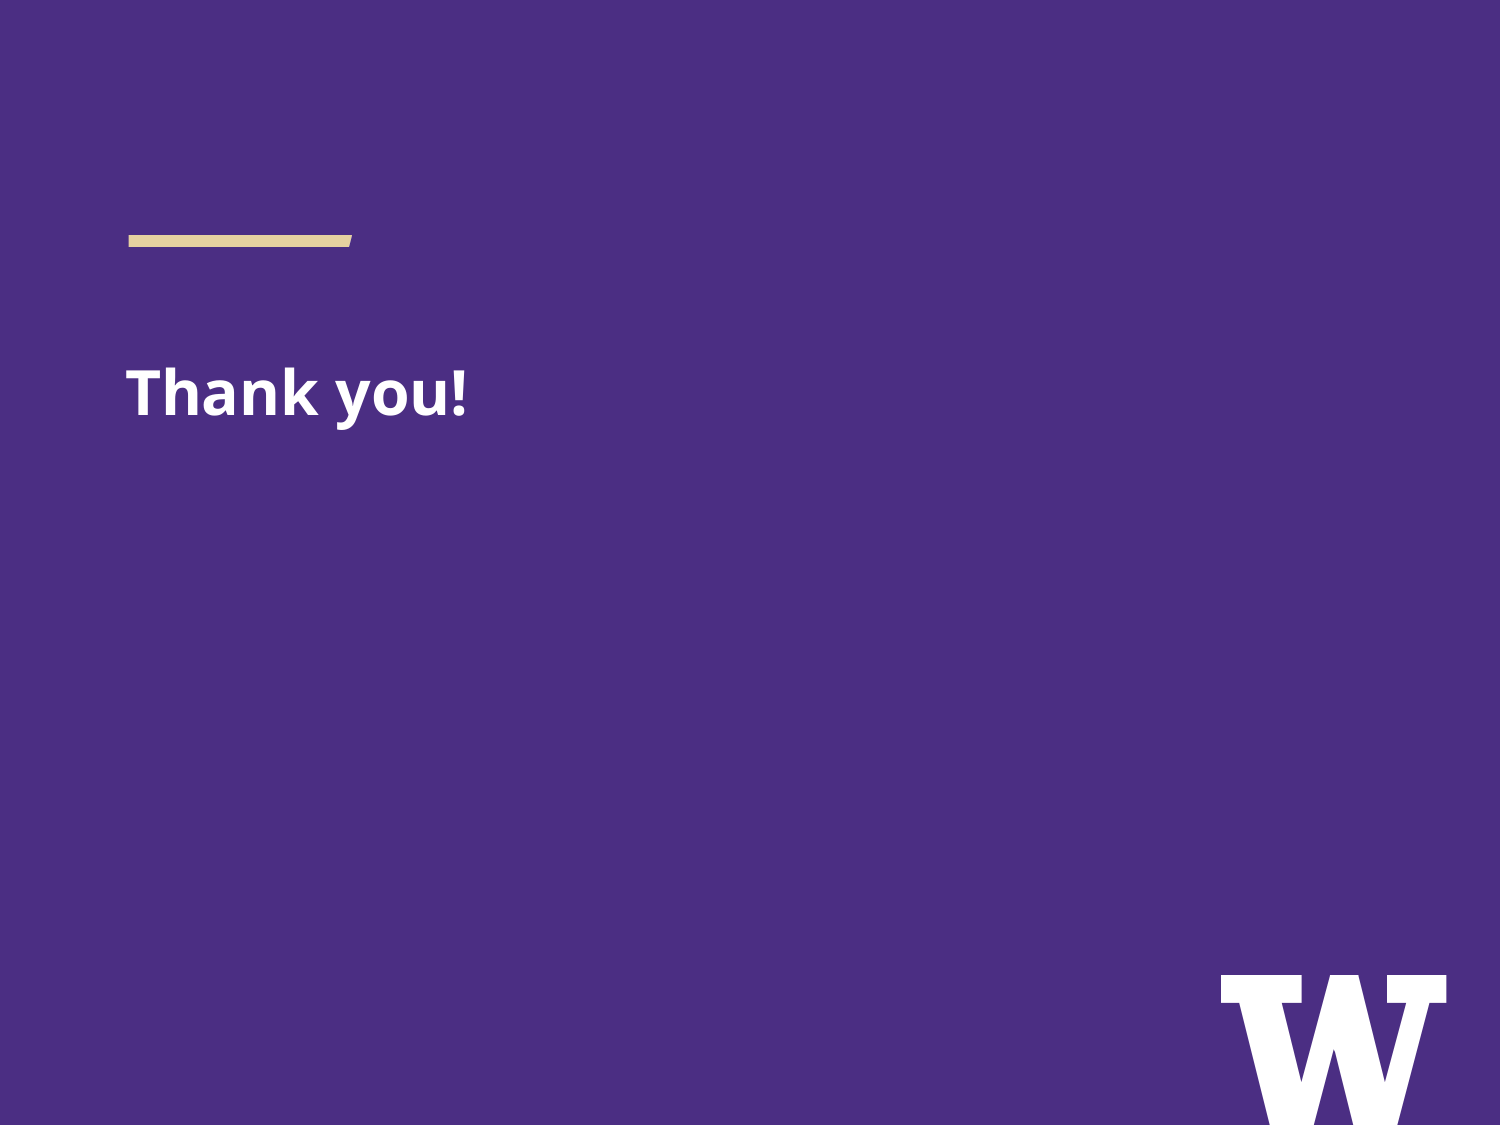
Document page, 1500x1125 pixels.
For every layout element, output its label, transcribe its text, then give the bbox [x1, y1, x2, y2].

picture [128, 235, 352, 247]
title Thank you! [110, 272, 1434, 436]
picture [1221, 975, 1447, 1125]
